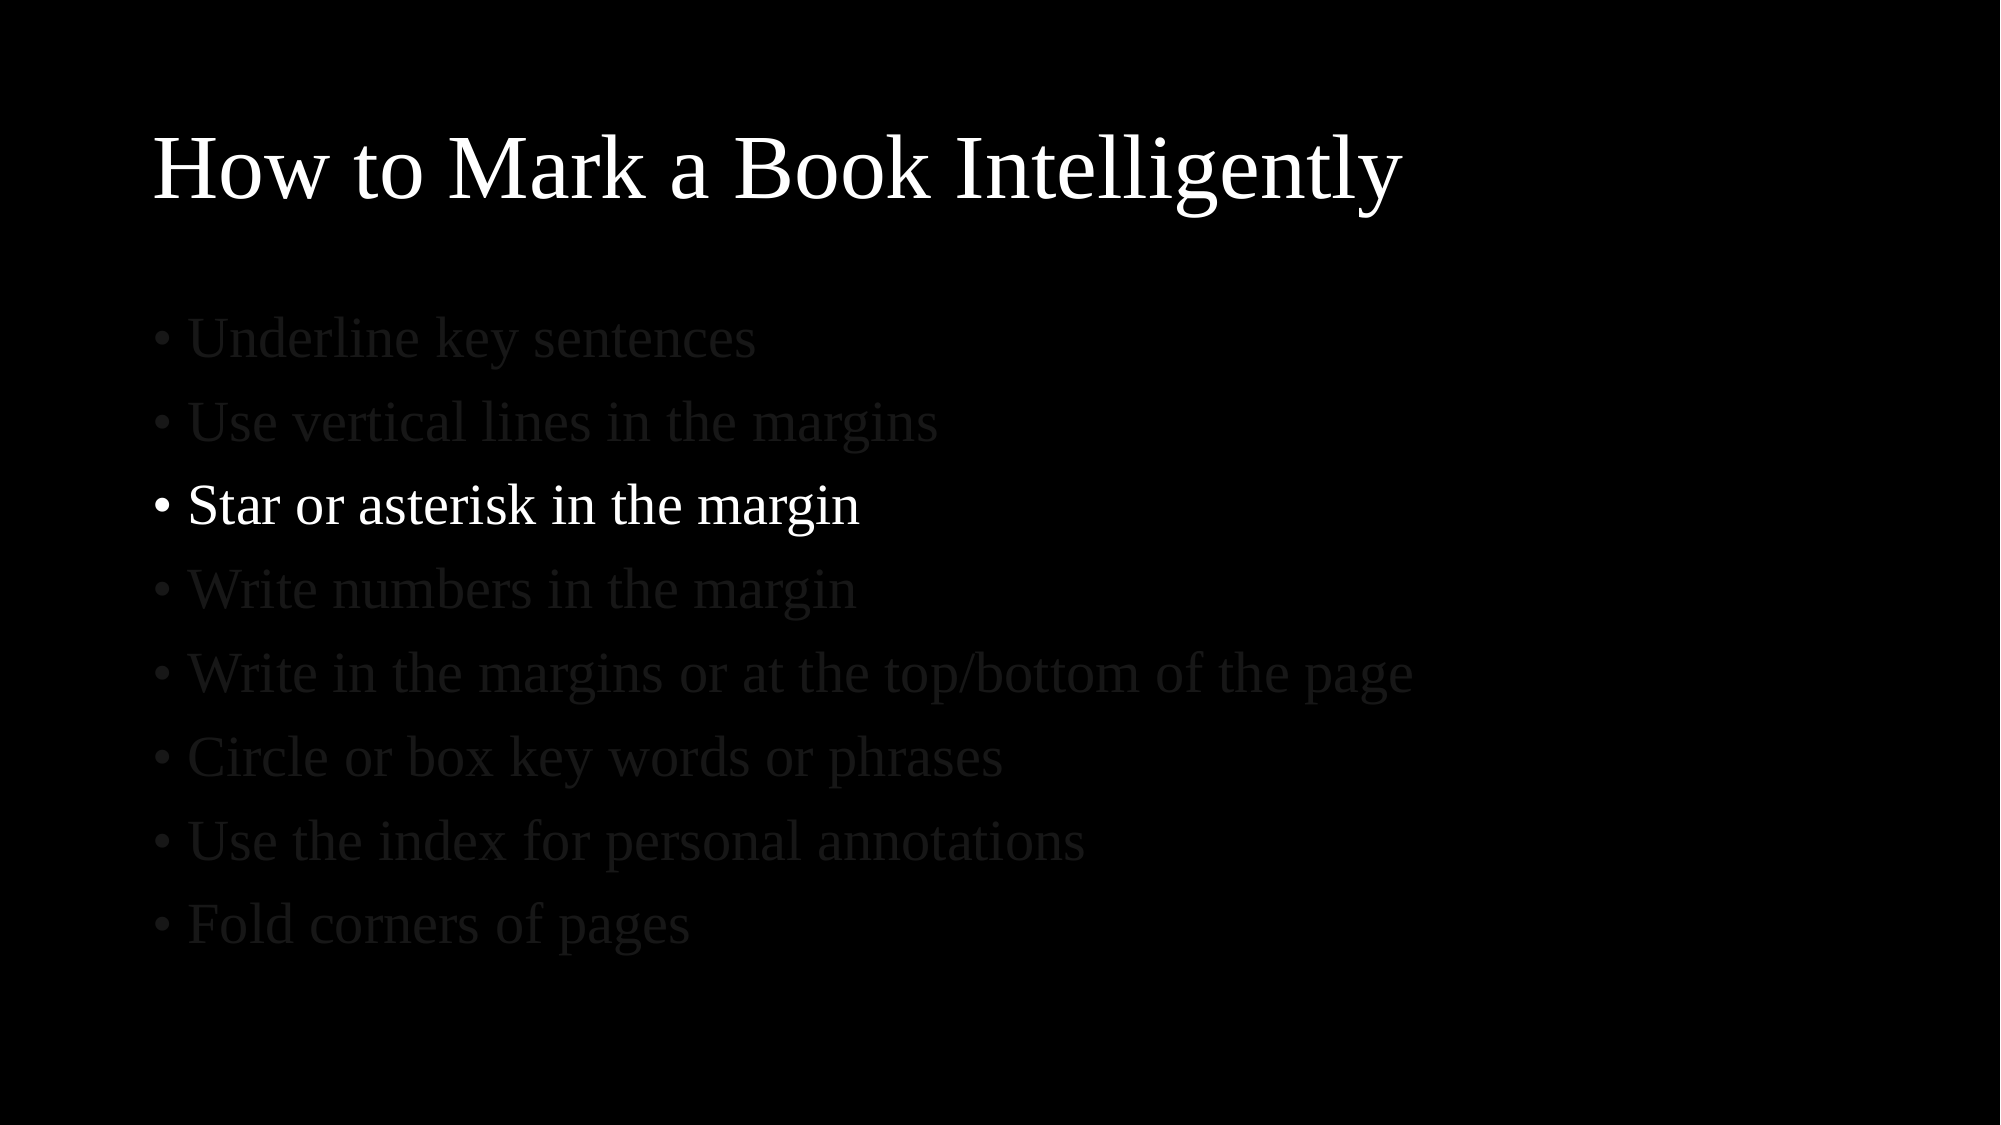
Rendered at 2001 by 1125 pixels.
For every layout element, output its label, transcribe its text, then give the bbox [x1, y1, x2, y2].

list • Underline key sentences • Use vertical lines in the margins • Star or asterisk in the margin • Write numbers in the margin • Write in the margins or at the top/bottom of the page • Circle or box key words or phrases • Use the index for personal annotations • Fold corners of pages [137, 299, 1863, 1014]
title How to Mark a Book Intelligently [137, 59, 1863, 278]
